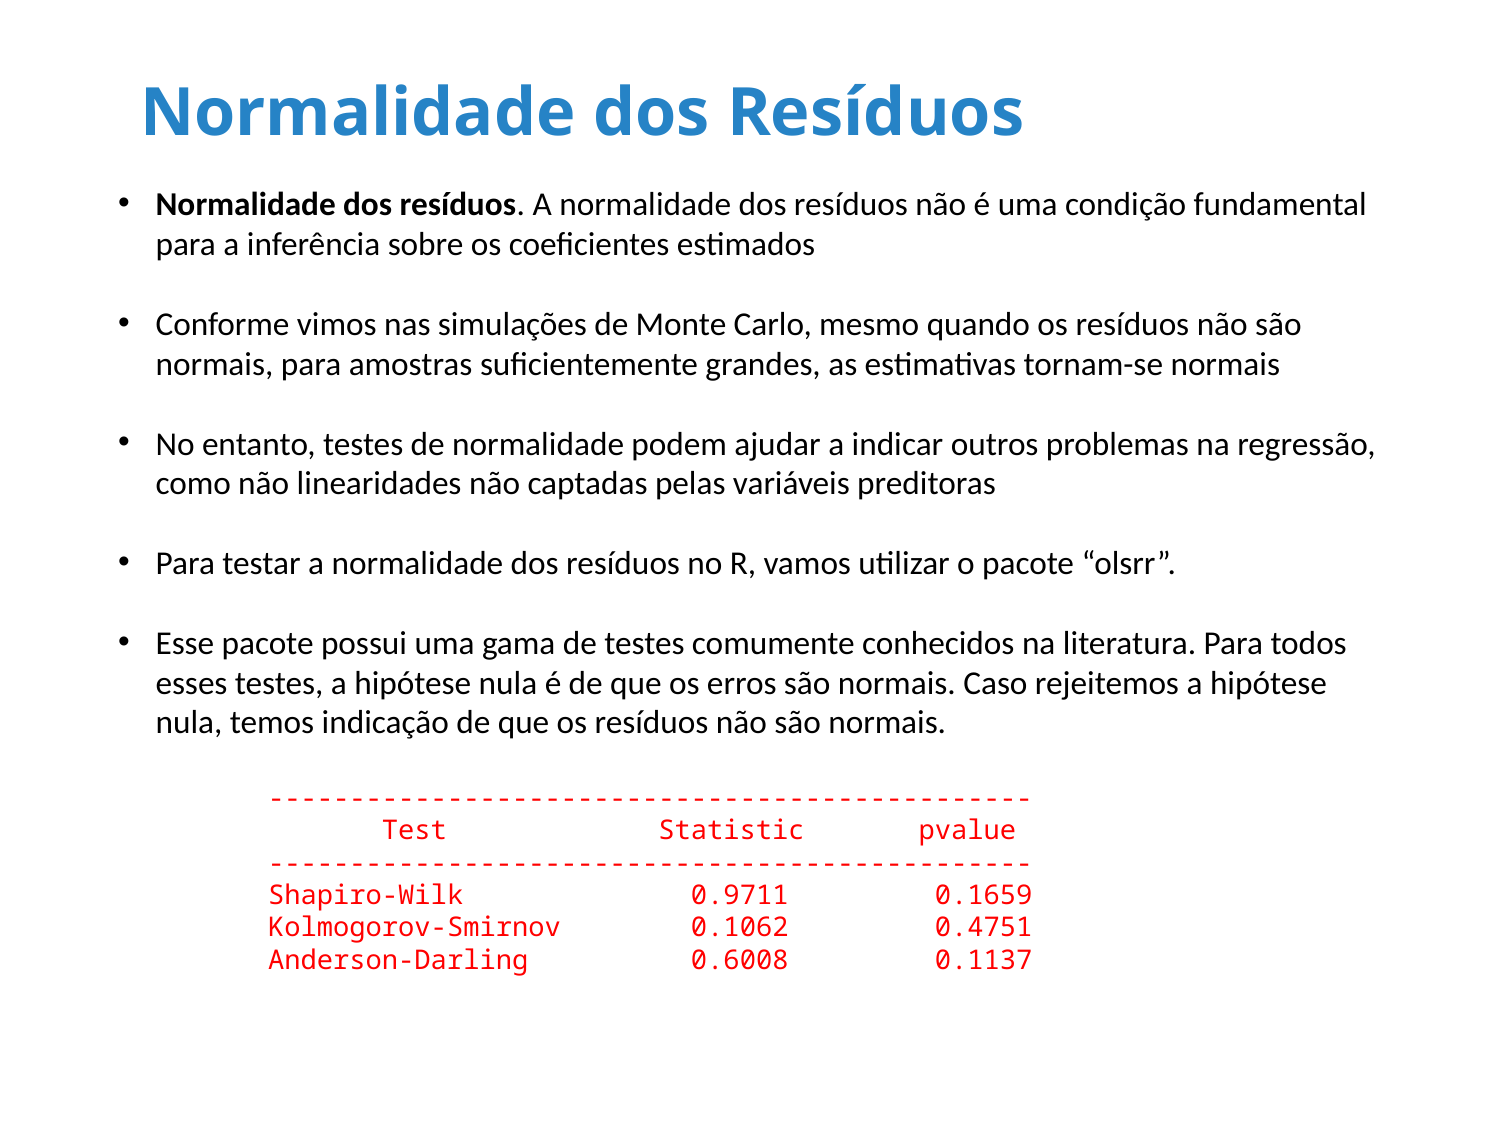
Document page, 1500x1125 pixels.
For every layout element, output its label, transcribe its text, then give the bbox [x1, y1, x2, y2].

list Normalidade dos resíduos. A normalidade dos resíduos não é uma condição fundamental para a inferência sobre os coeficientes estimados Conforme vimos nas simulações de Monte Carlo, mesmo quando os resíduos não são normais, para amostras suficientemente grandes, as estimativas tornam-se normais No entanto, testes de normalidade podem ajudar a indicar outros problemas na regressão, como não linearidades não captadas pelas variáveis preditoras Para testar a normalidade dos resíduos no R, vamos utilizar o pacote “olsrr”. Esse pacote possui uma gama de testes comumente conhecidos na literatura. Para todos esses testes, a hipótese nula é de que os erros são normais. Caso rejeitemos a hipótese nula, temos indicação de que os resíduos não são normais. ----------------------------------------------- Test Statistic pvalue ----------------------------------------------- Shapiro-Wilk 0.9711 0.1659 Kolmogorov-Smirnov 0.1062 0.4751 Anderson-Darling 0.6008 0.1137 [103, 174, 1397, 1038]
title Normalidade dos Resíduos [125, 75, 1096, 152]
